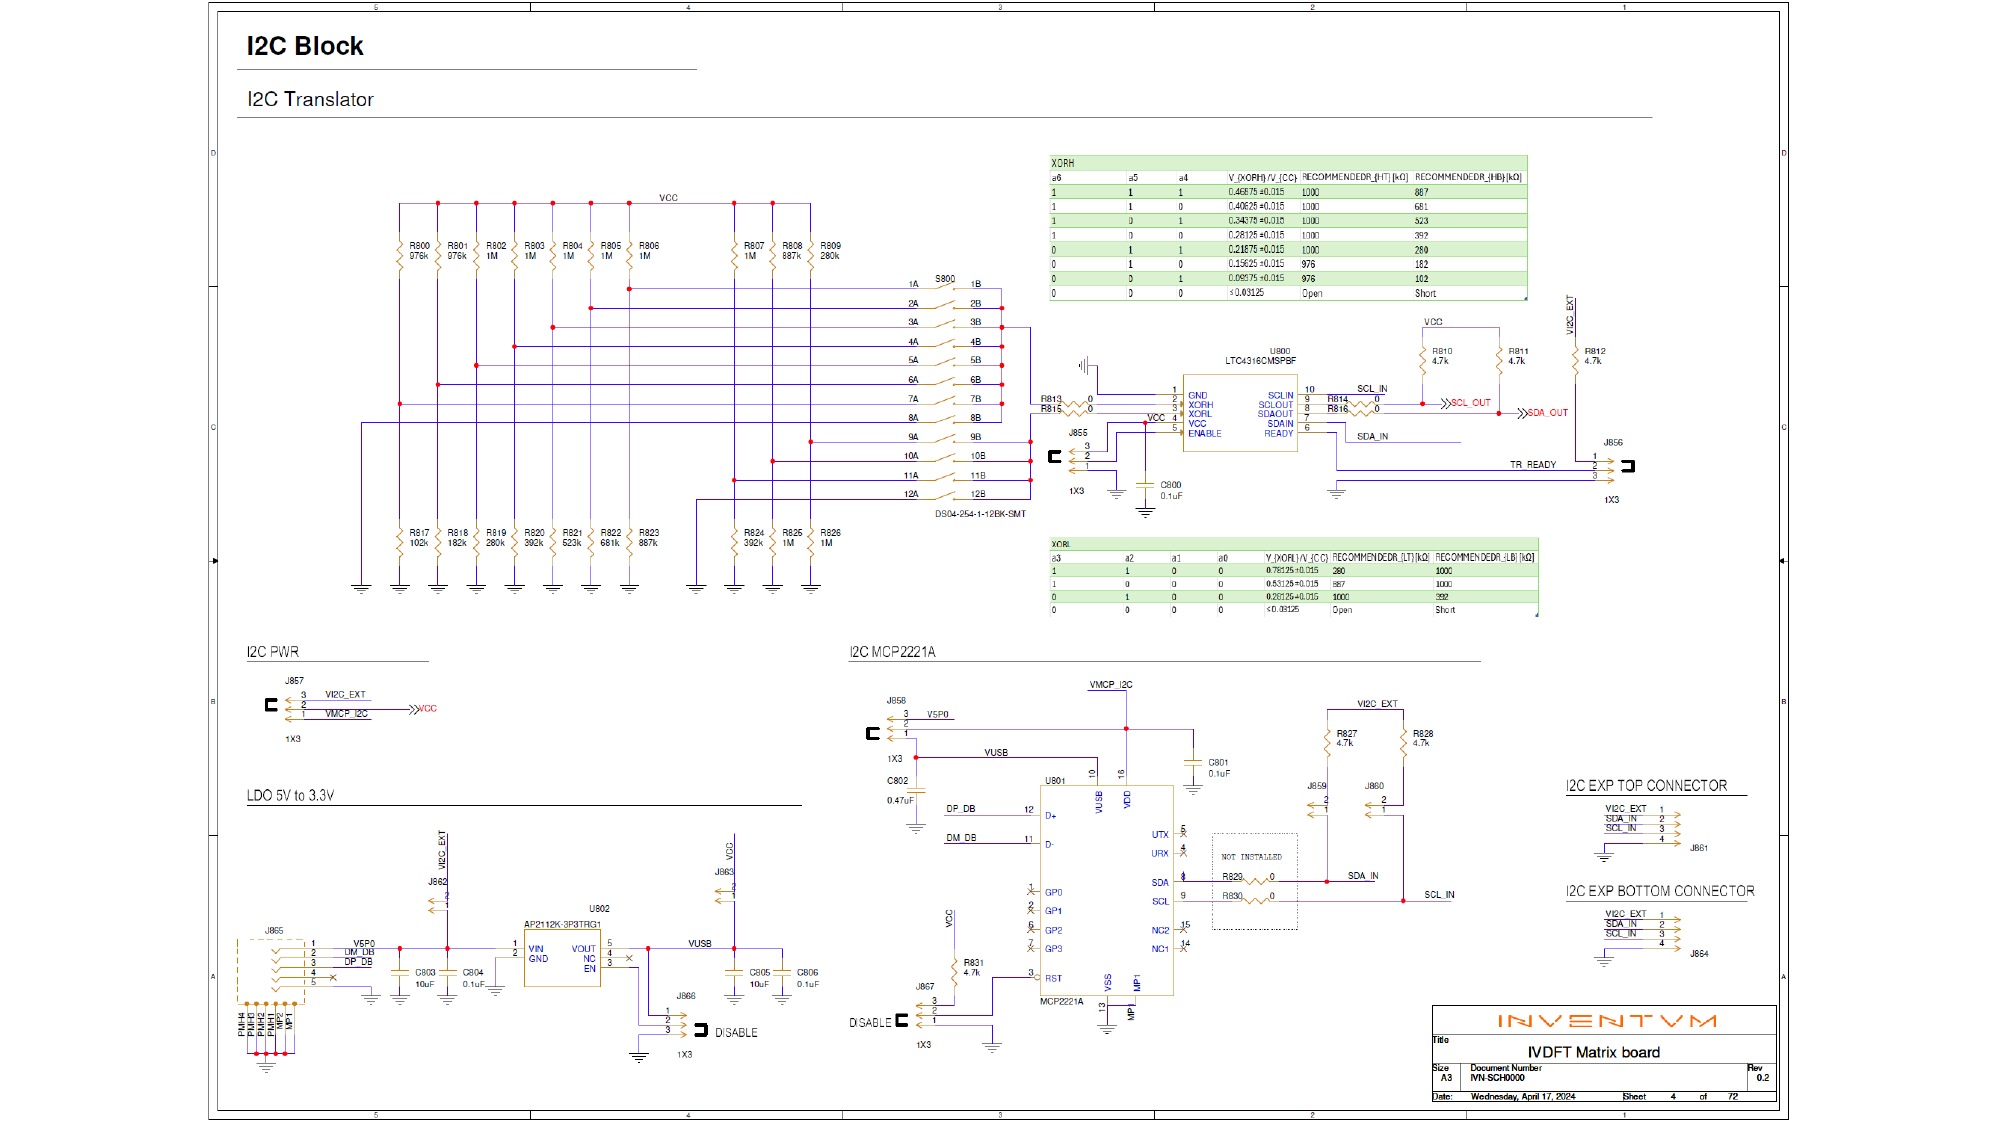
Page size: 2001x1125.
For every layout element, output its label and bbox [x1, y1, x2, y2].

picture [205, 0, 1795, 1125]
